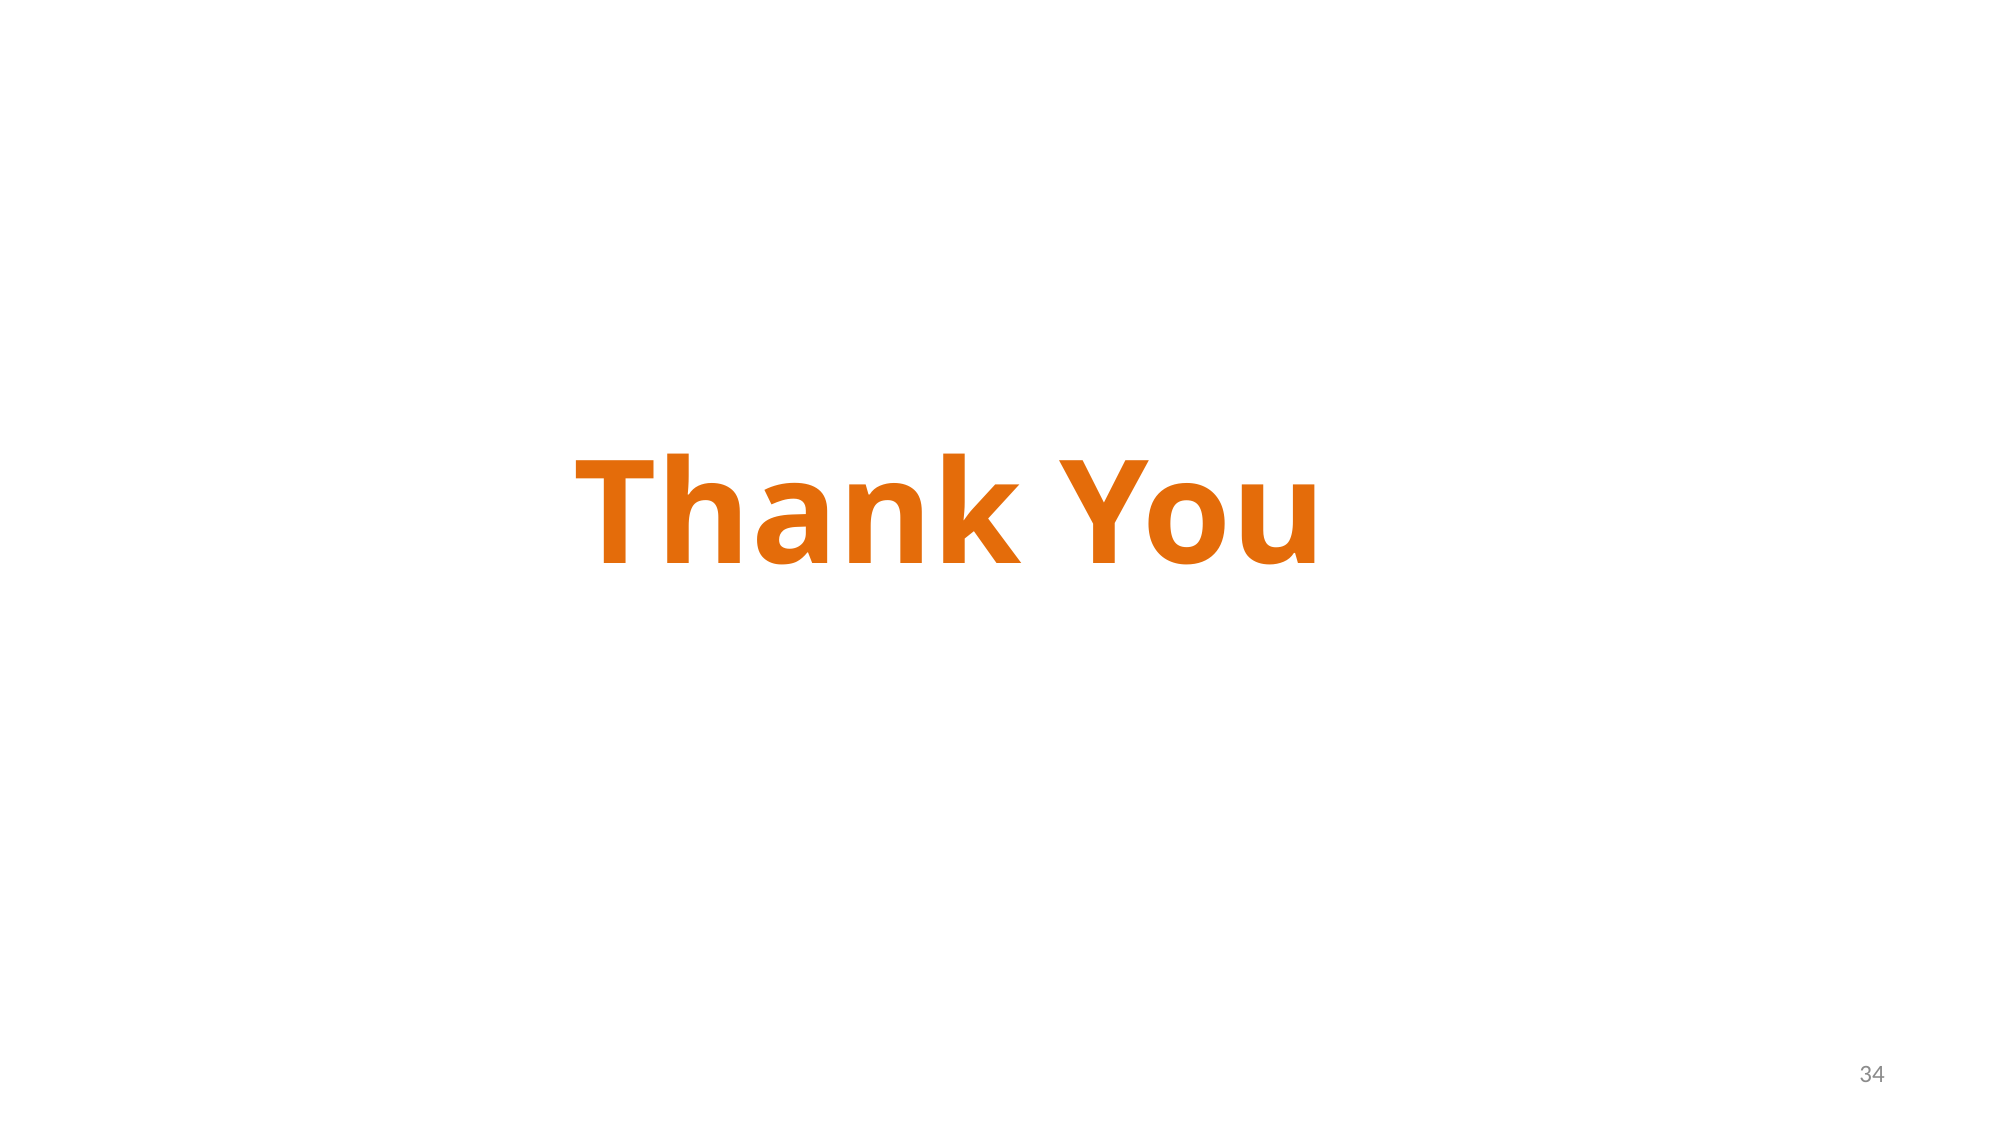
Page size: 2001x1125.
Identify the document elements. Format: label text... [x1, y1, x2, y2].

title Thank You [312, 412, 1588, 600]
slide_number 34 [1433, 1042, 1900, 1103]
